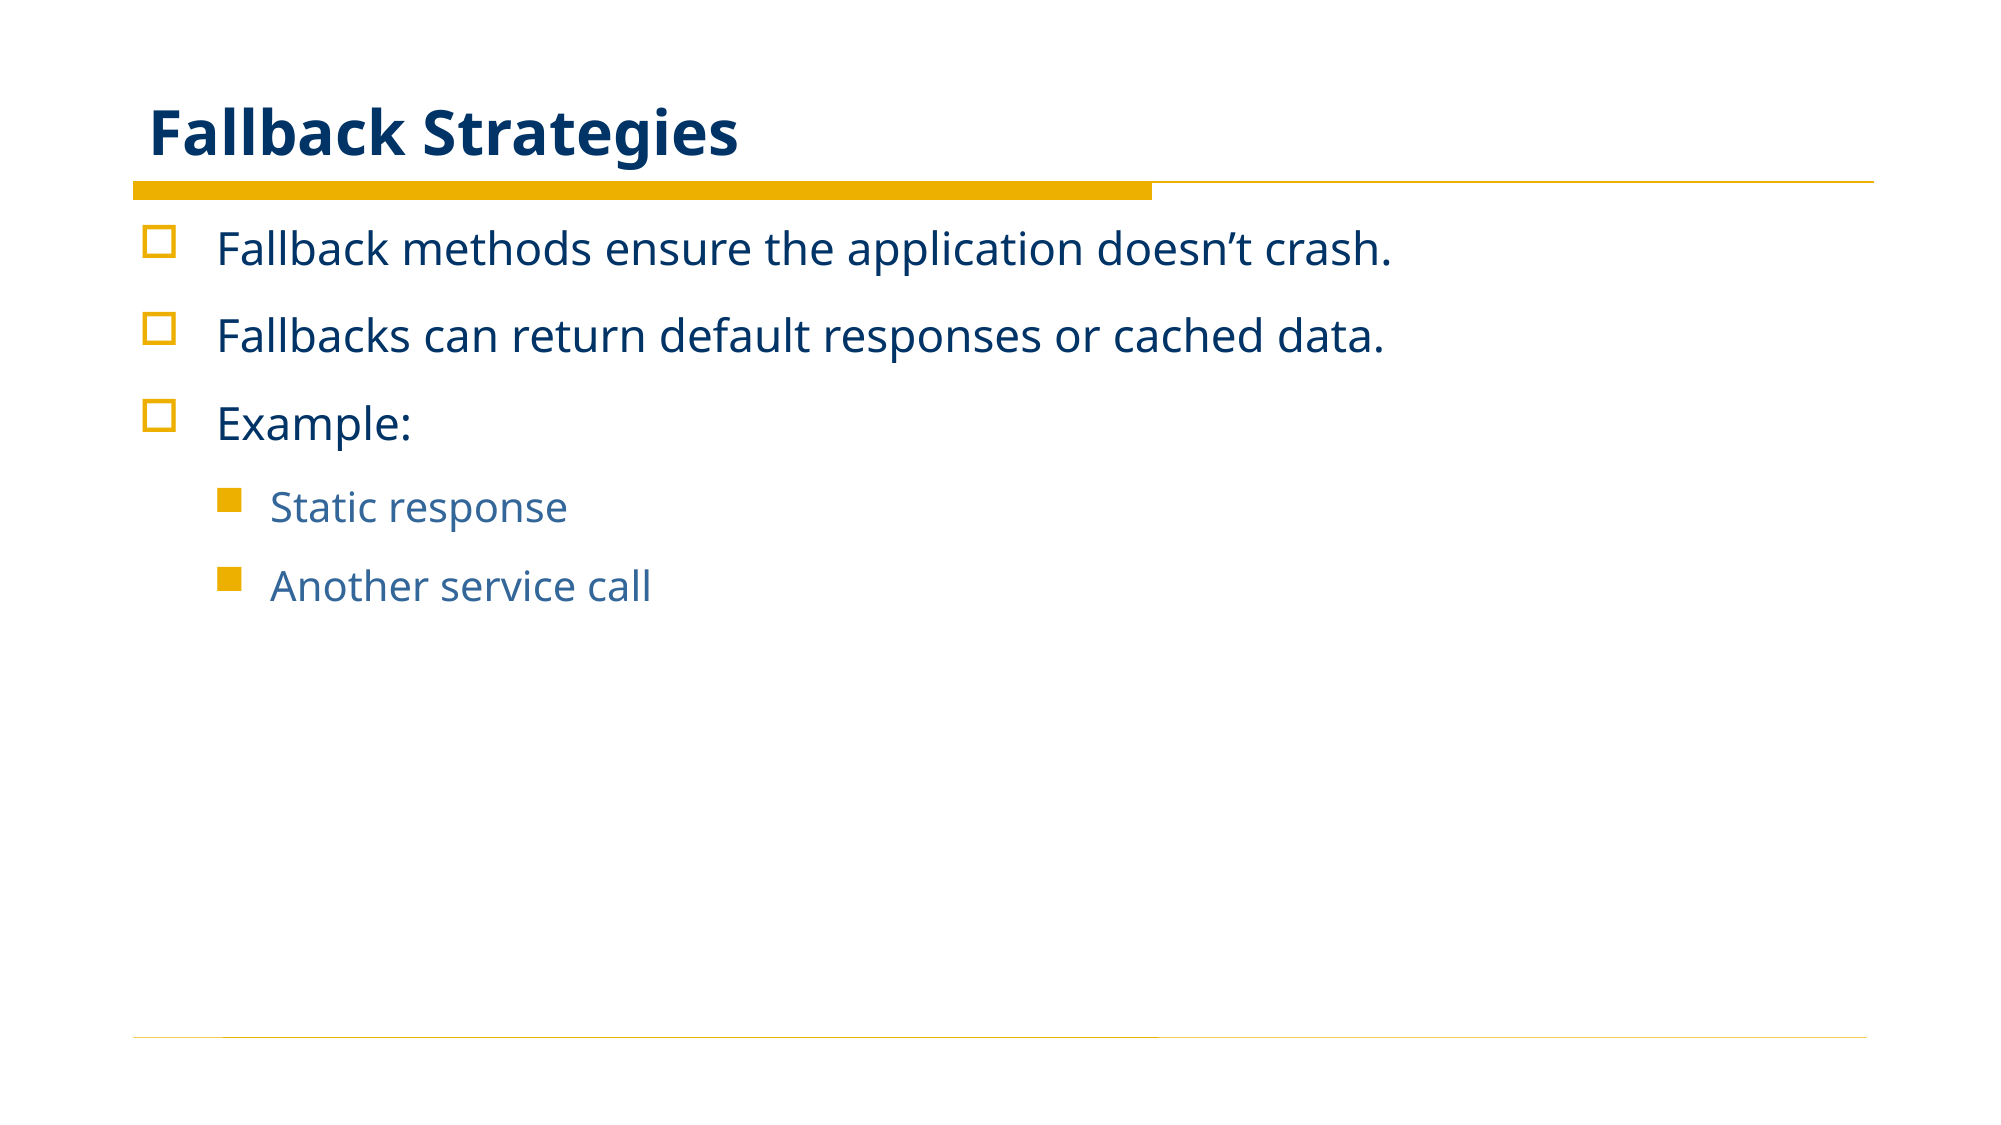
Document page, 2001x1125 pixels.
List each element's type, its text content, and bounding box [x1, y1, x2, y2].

title Fallback Strategies [133, 24, 1884, 175]
list Fallback methods ensure the application doesn’t crash. Fallbacks can return default responses or cached data. Example: Static response Another service call [123, 212, 1874, 1013]
